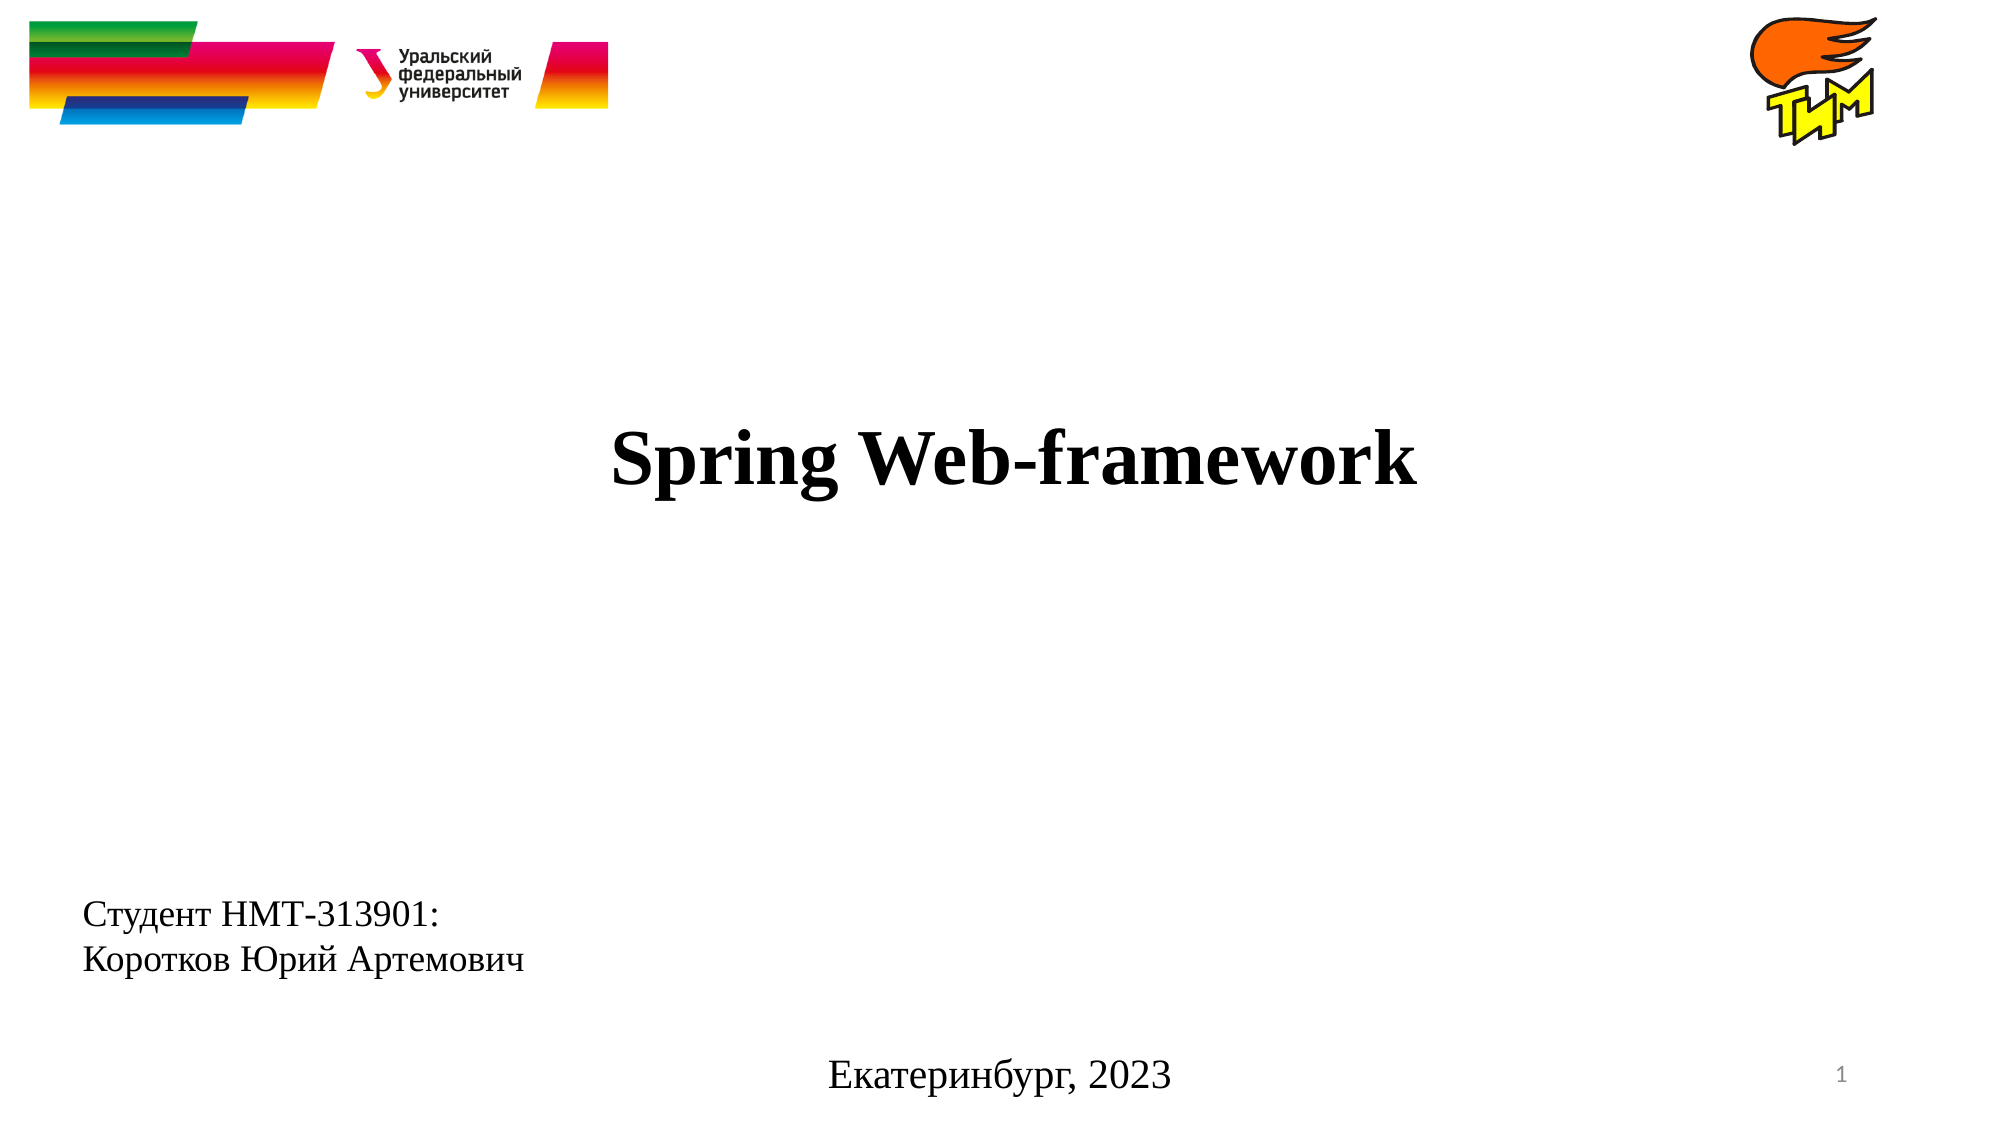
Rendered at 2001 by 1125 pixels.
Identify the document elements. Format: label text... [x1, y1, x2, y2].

text_box Екатеринбург, 2023 [711, 1039, 1289, 1104]
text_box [1749, 17, 1878, 146]
title Spring Web-framework [264, 333, 1765, 510]
slide_number 1 [1412, 1042, 1863, 1103]
text_box Студент НМТ-313901: Коротков Юрий Артемович [67, 881, 835, 986]
picture [29, 17, 609, 133]
